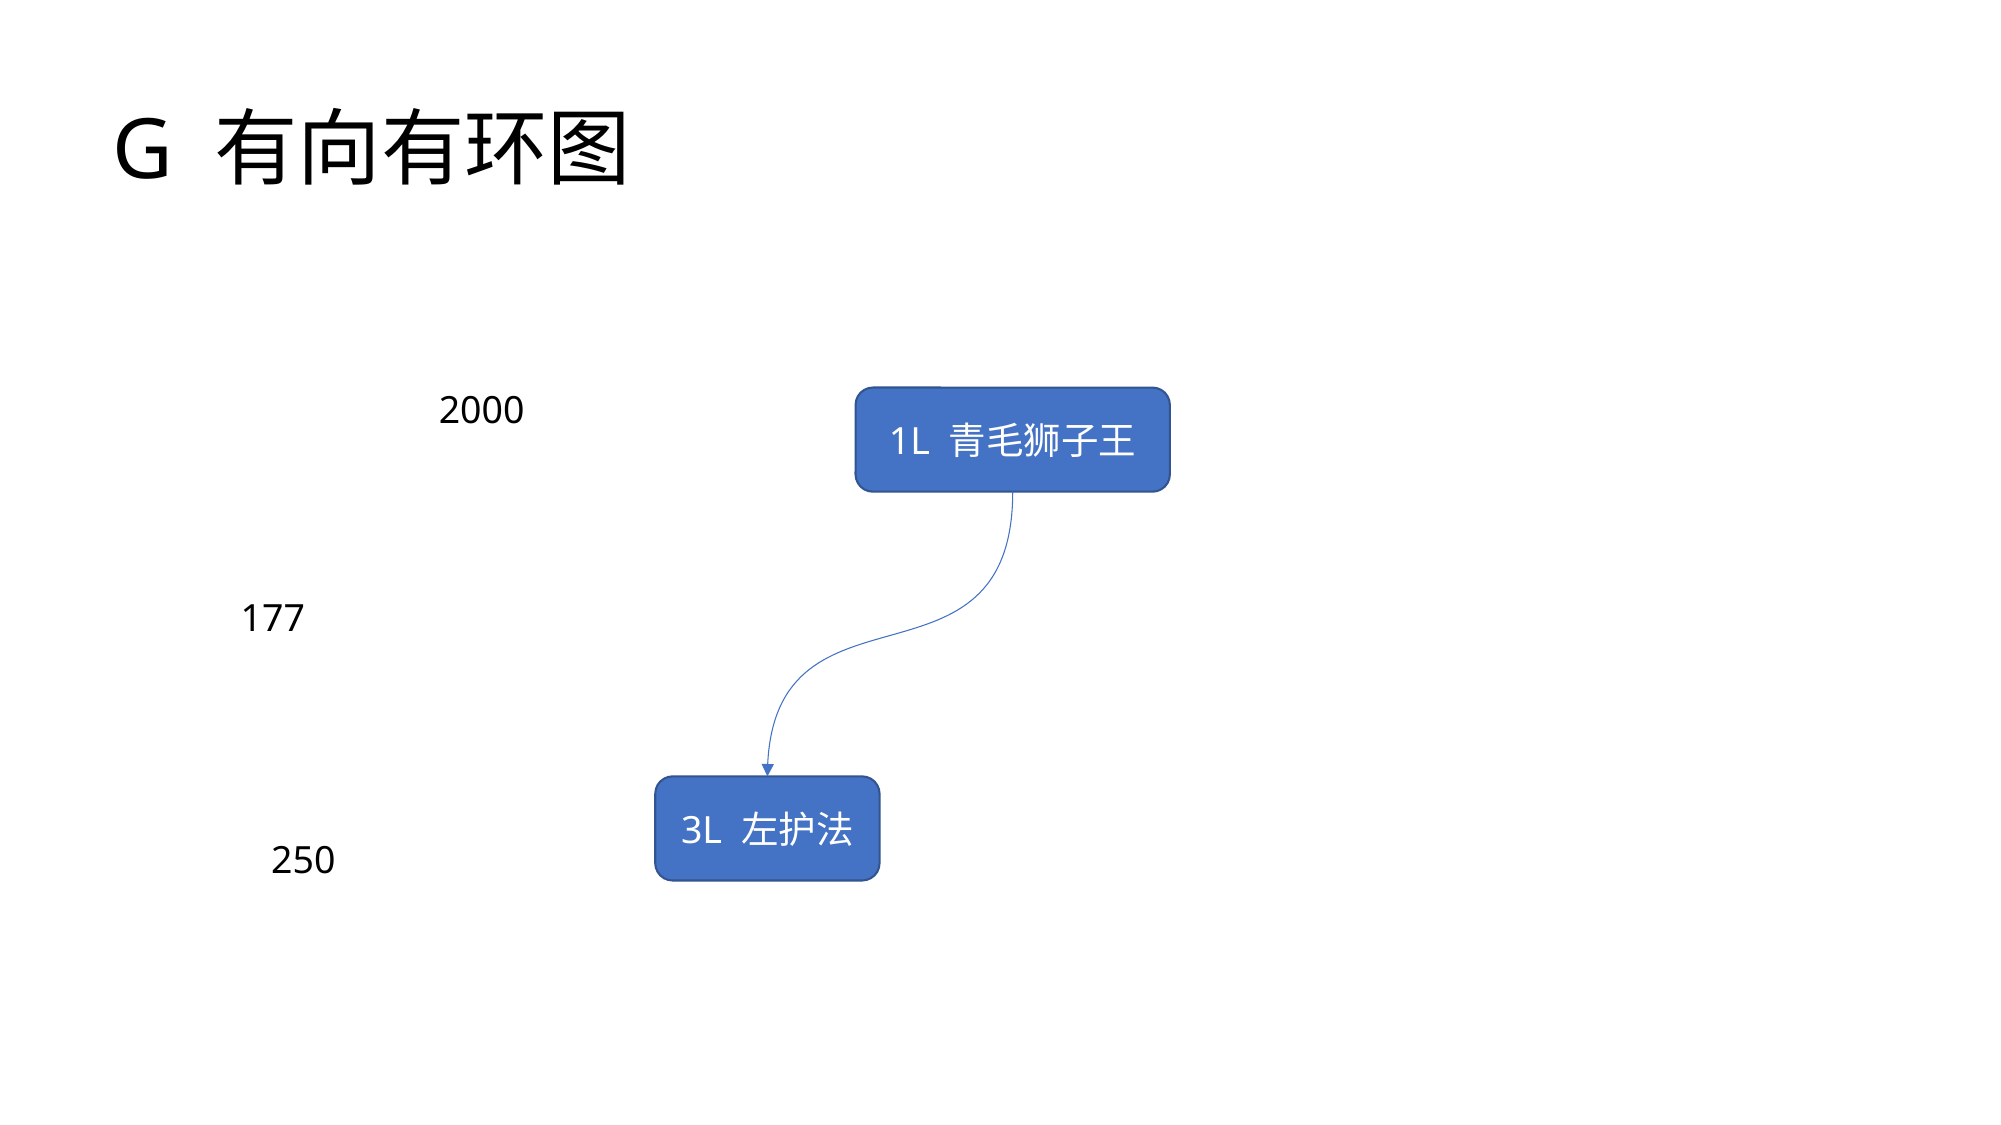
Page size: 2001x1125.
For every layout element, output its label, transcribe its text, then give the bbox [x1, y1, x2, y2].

text_box 177 [225, 586, 320, 647]
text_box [747, 511, 1033, 757]
text_box 1L 青毛狮子王 [854, 386, 1171, 493]
text_box G 有向有环图 [97, 88, 646, 203]
text_box 3L 左护法 [654, 775, 881, 882]
text_box 2000 [424, 378, 540, 439]
text_box 250 [256, 828, 351, 889]
